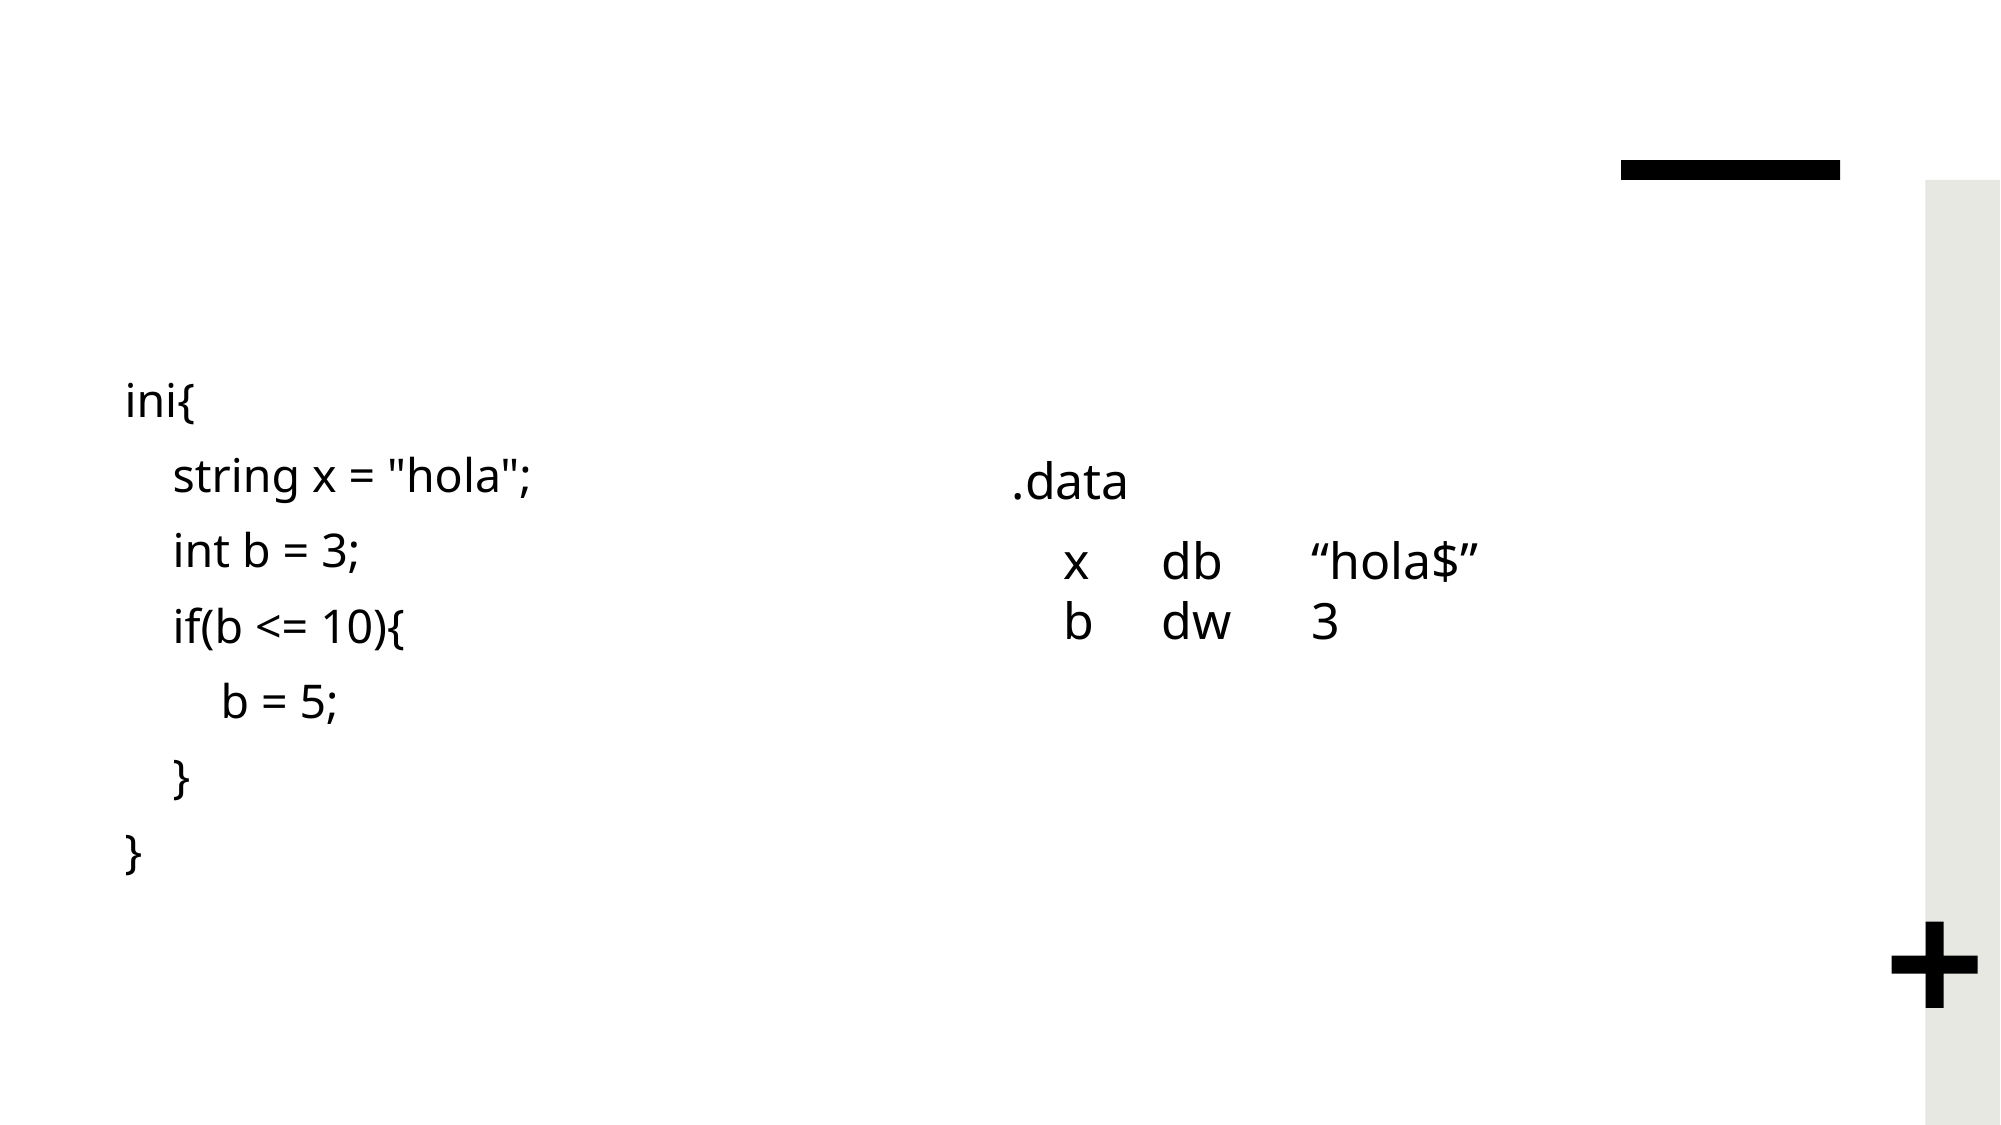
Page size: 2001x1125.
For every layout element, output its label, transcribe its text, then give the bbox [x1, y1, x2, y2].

list .data x db “hola$” b dw 3 [996, 441, 1809, 965]
list ini{ string x = "hola"; int b = 3; if(b <= 10){ b = 5; } } [109, 363, 922, 887]
